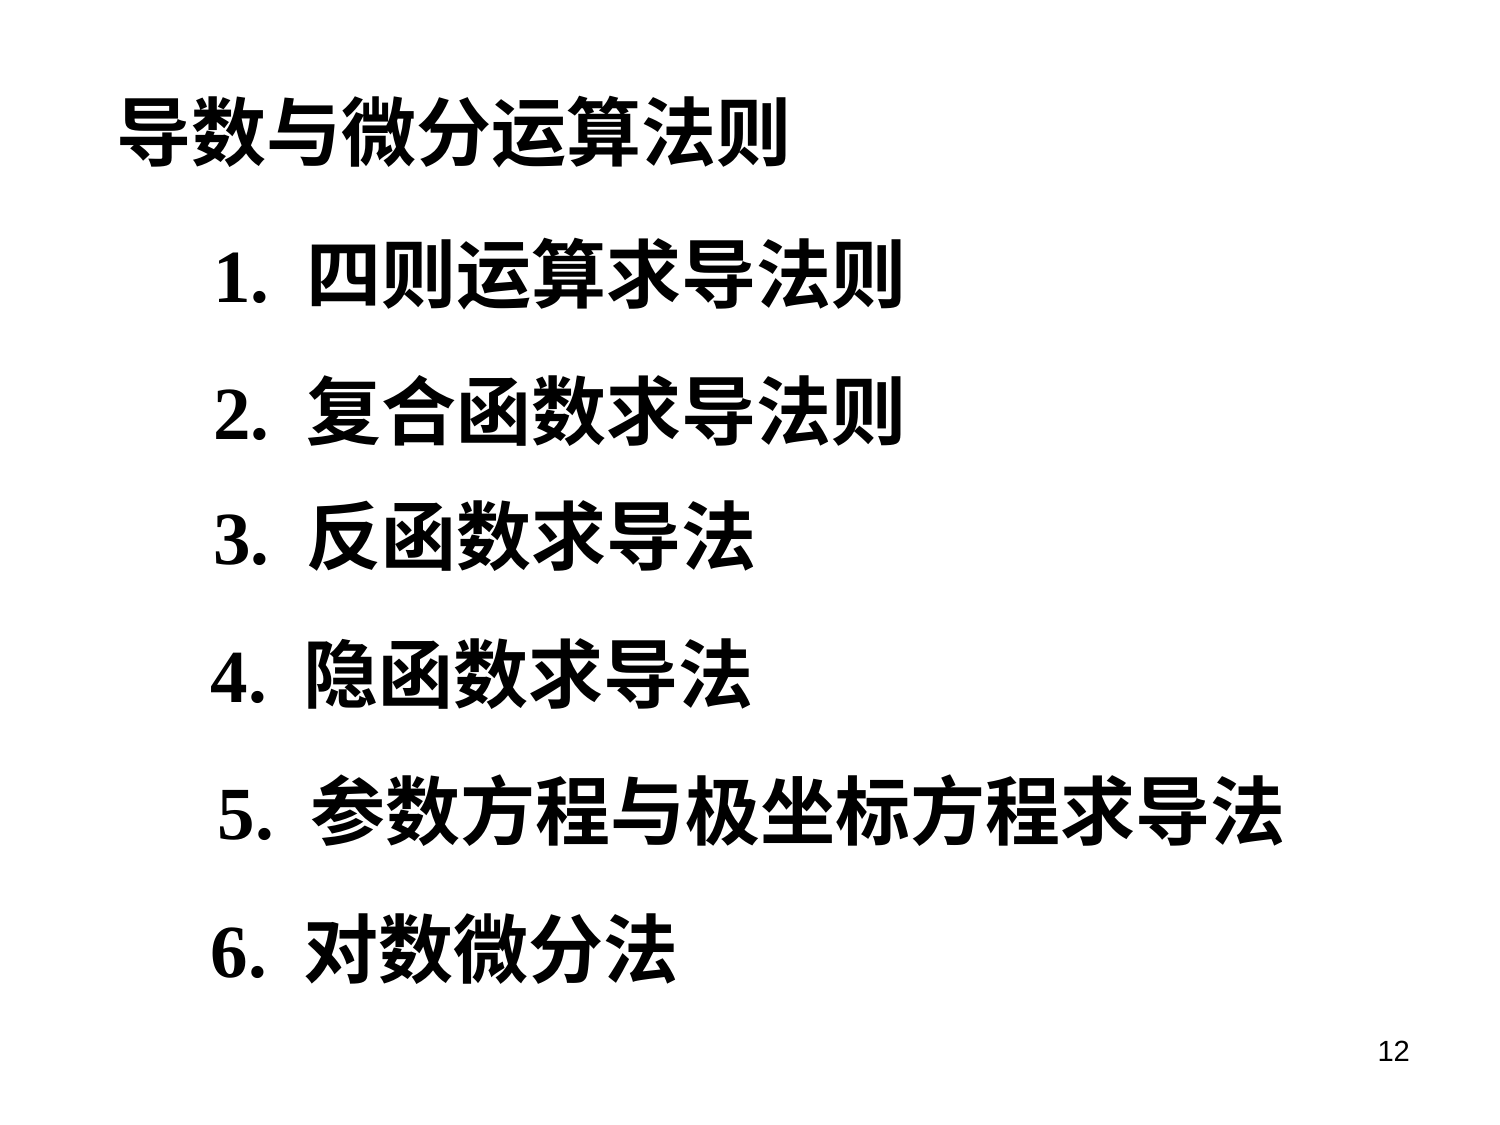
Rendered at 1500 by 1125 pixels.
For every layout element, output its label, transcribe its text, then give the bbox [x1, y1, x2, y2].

slide_number 12 [1074, 1024, 1426, 1103]
text_box 6. 对数微分法 [196, 894, 694, 1000]
text_box 1. 四则运算求导法则 [198, 219, 922, 325]
text_box 3. 反函数求导法 [198, 482, 772, 587]
text_box 4. 隐函数求导法 [196, 619, 769, 725]
text_box 2. 复合函数求导法则 [198, 357, 922, 462]
text_box 5. 参数方程与极坐标方程求导法 [202, 757, 1301, 862]
text_box 导数与微分运算法则 [101, 78, 807, 183]
